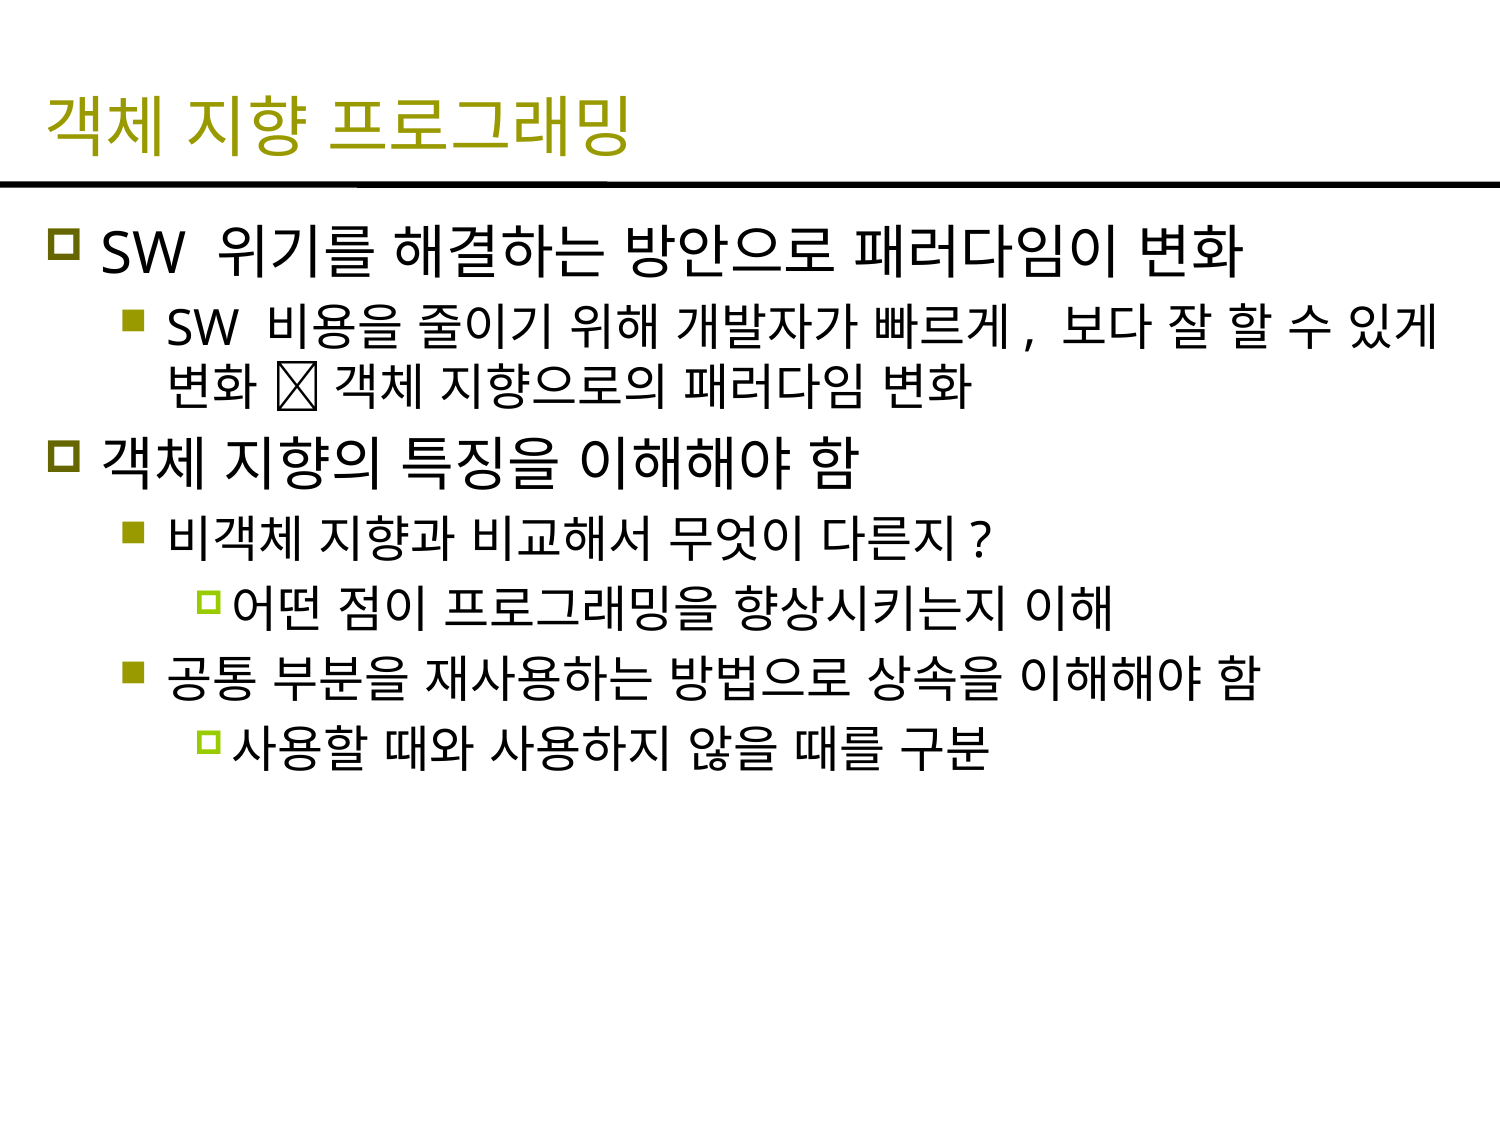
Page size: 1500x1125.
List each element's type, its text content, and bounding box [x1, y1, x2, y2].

list SW 위기를 해결하는 방안으로 패러다임이 변화 SW 비용을 줄이기 위해 개발자가 빠르게, 보다 잘 할 수 있게 변화  객체 지향으로의 패러다임 변화 객체 지향의 특징을 이해해야 함 비객체 지향과 비교해서 무엇이 다른지? 어떤 점이 프로그래밍을 향상시키는지 이해 공통 부분을 재사용하는 방법으로 상속을 이해해야 함 사용할 때와 사용하지 않을 때를 구분 [29, 208, 1471, 1006]
title 객체 지향 프로그래밍 [29, 45, 1471, 173]
